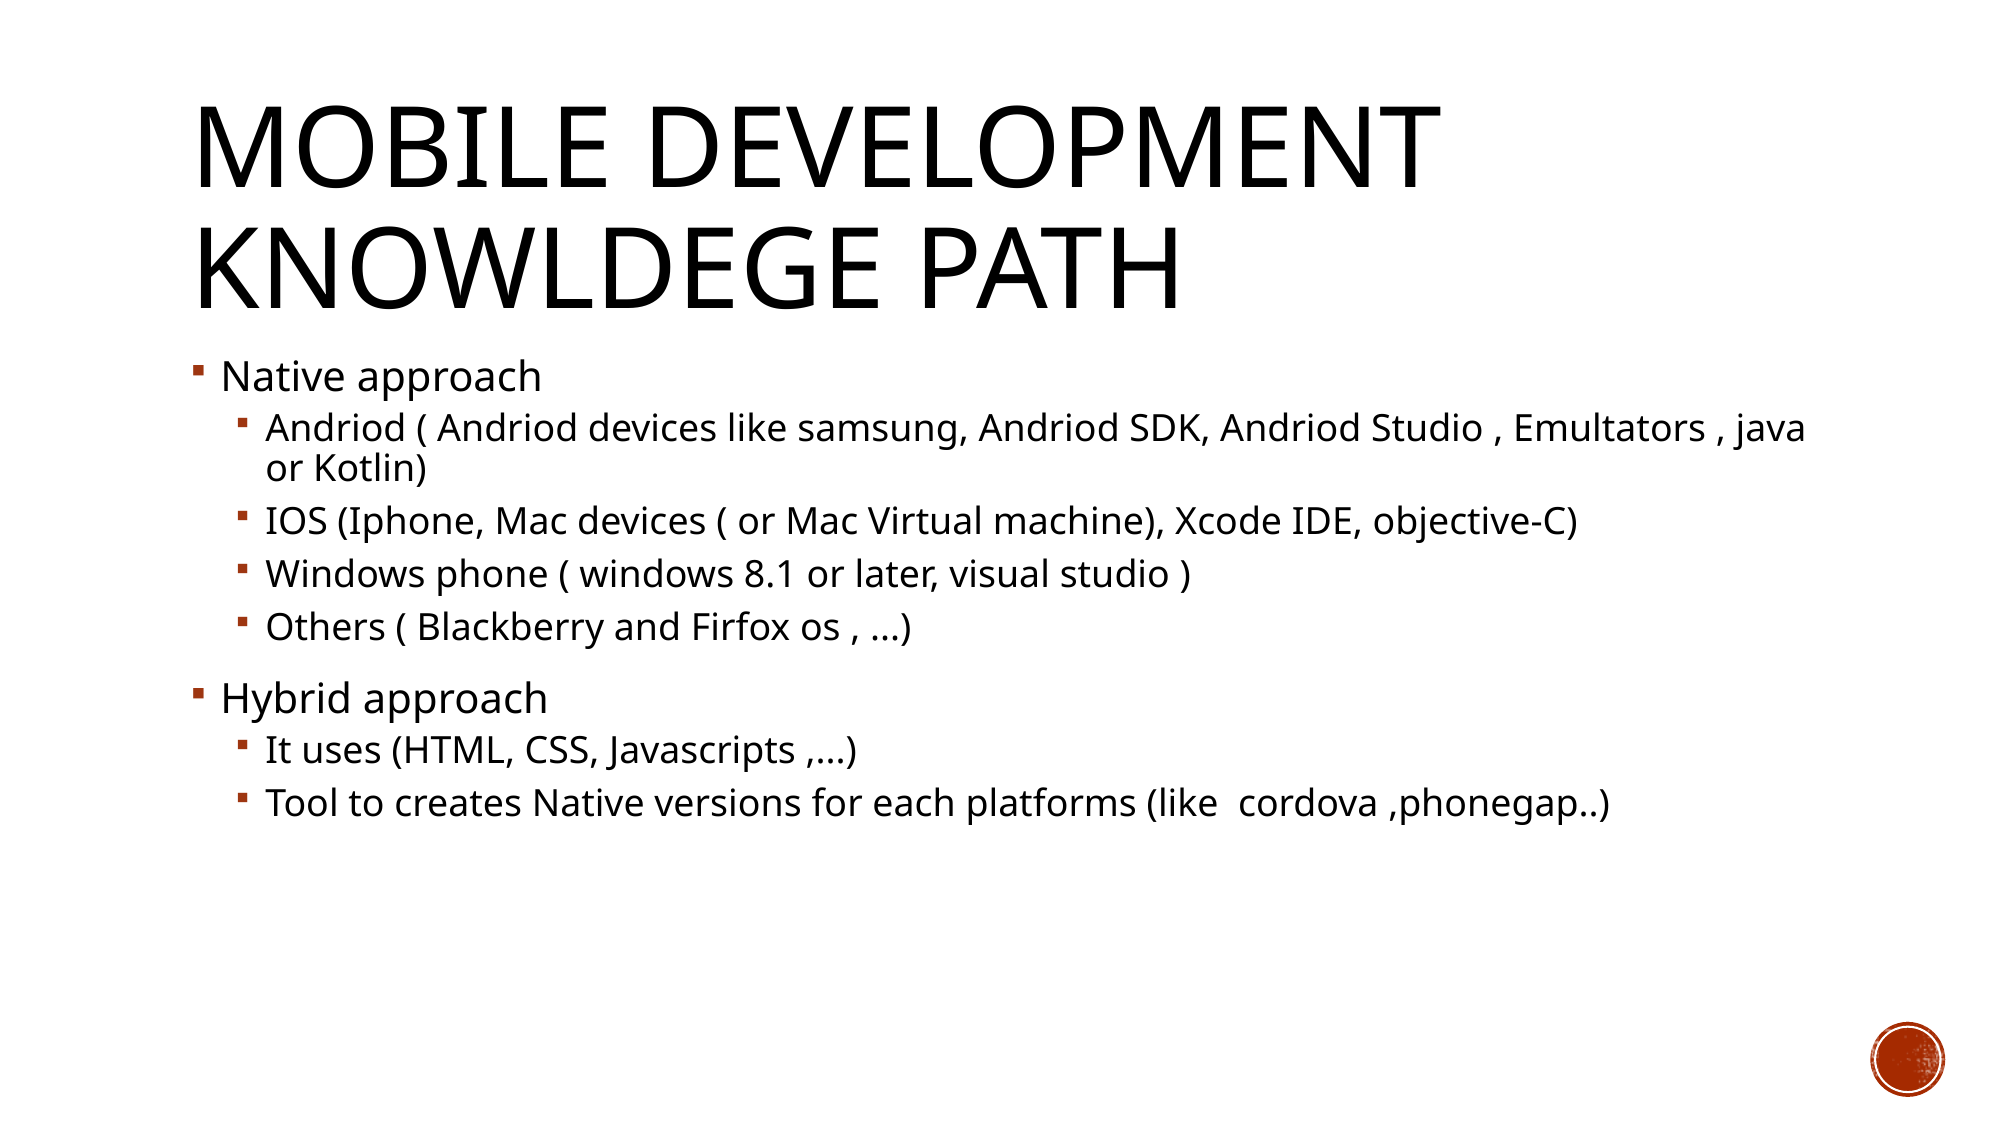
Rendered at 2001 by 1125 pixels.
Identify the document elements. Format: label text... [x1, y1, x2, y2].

title mobile Development Knowldege path [175, 79, 1826, 344]
list Native approach Andriod ( Andriod devices like samsung, Andriod SDK, Andriod Studio , Emultators , java or Kotlin) IOS (Iphone, Mac devices ( or Mac Virtual machine), Xcode IDE, objective-C) Windows phone ( windows 8.1 or later, visual studio ) Others ( Blackberry and Firfox os , ...) Hybrid approach It uses (HTML, CSS, Javascripts ,...) Tool to creates Native versions for each platforms (like cordova ,phonegap..) [175, 348, 1826, 1013]
